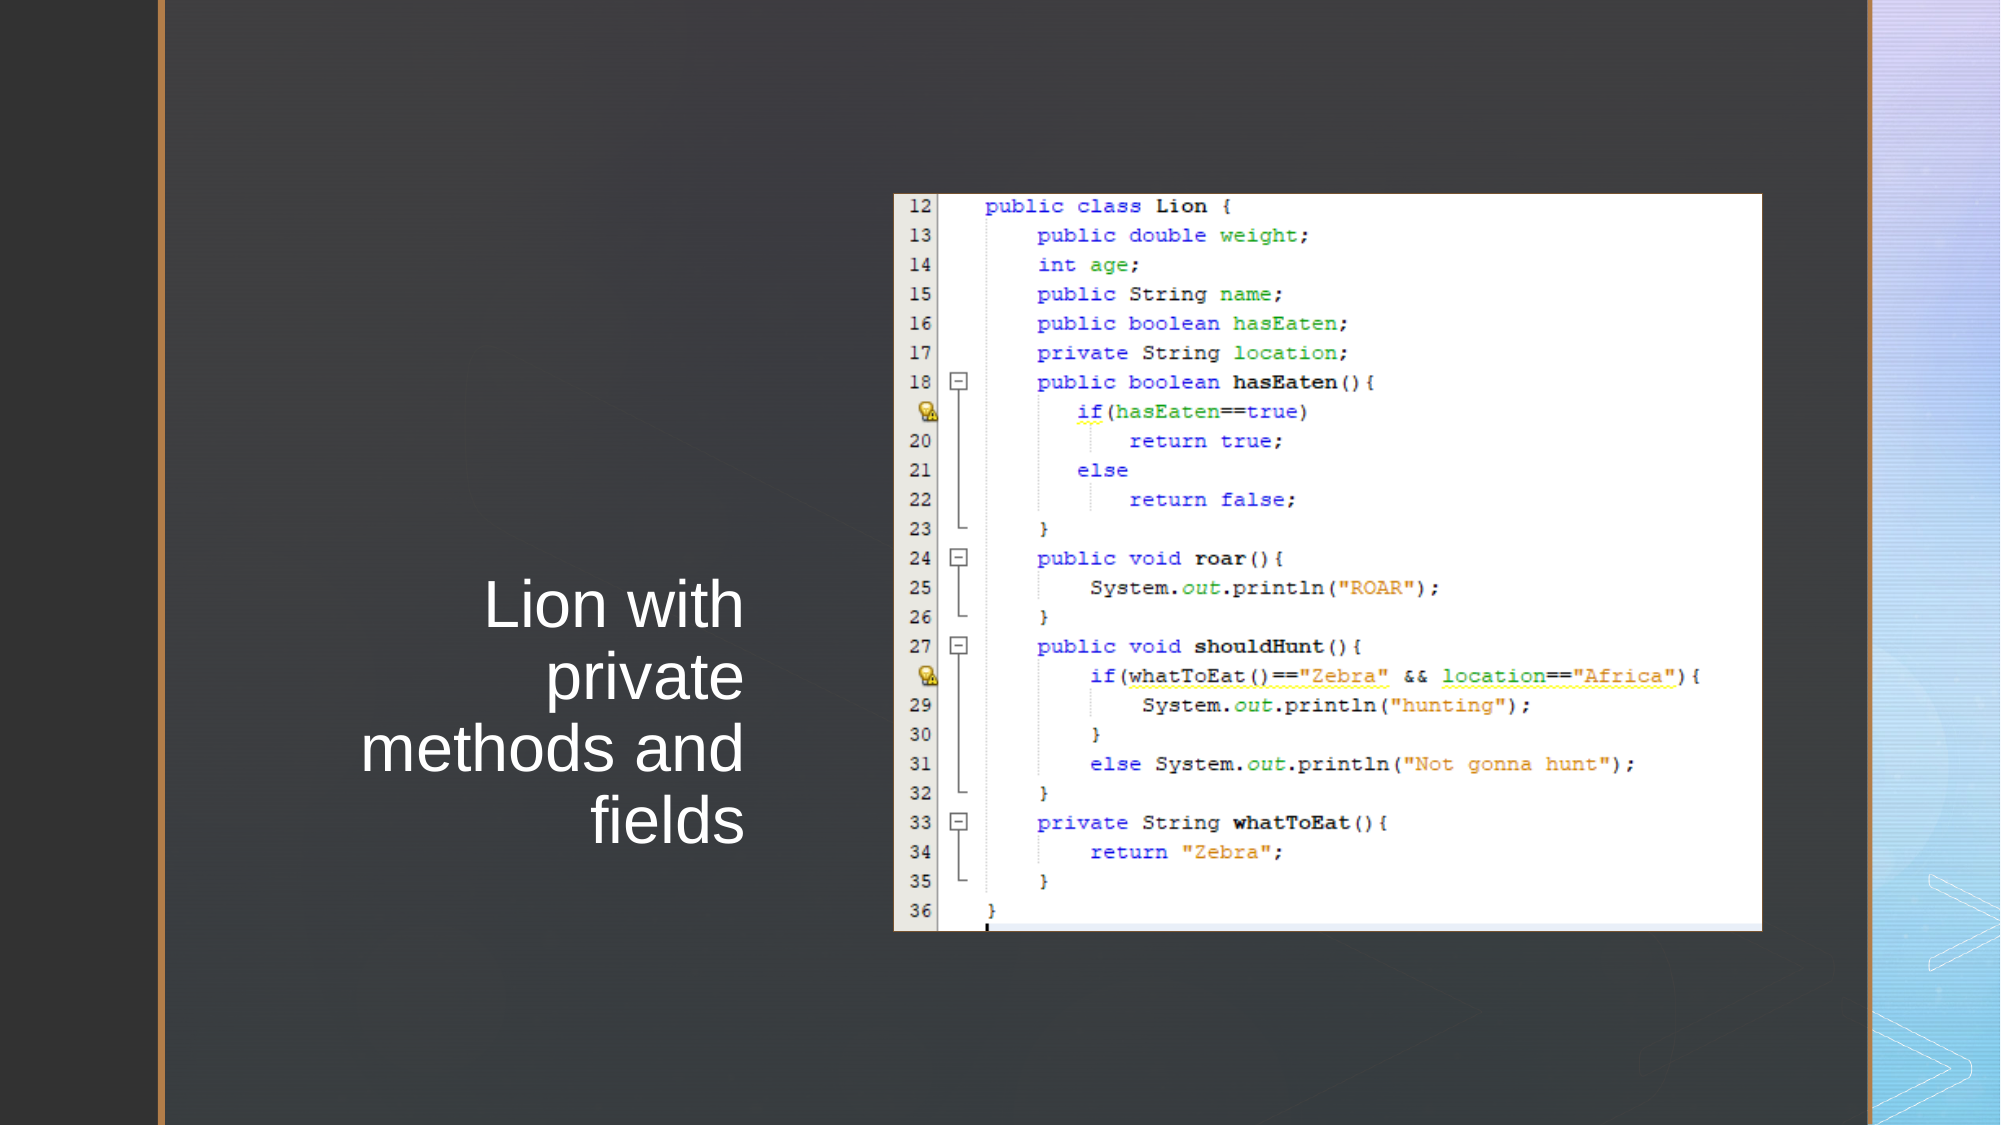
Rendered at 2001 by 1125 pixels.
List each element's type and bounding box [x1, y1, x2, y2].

list [892, 193, 1763, 932]
picture [0, 0, 2001, 1125]
